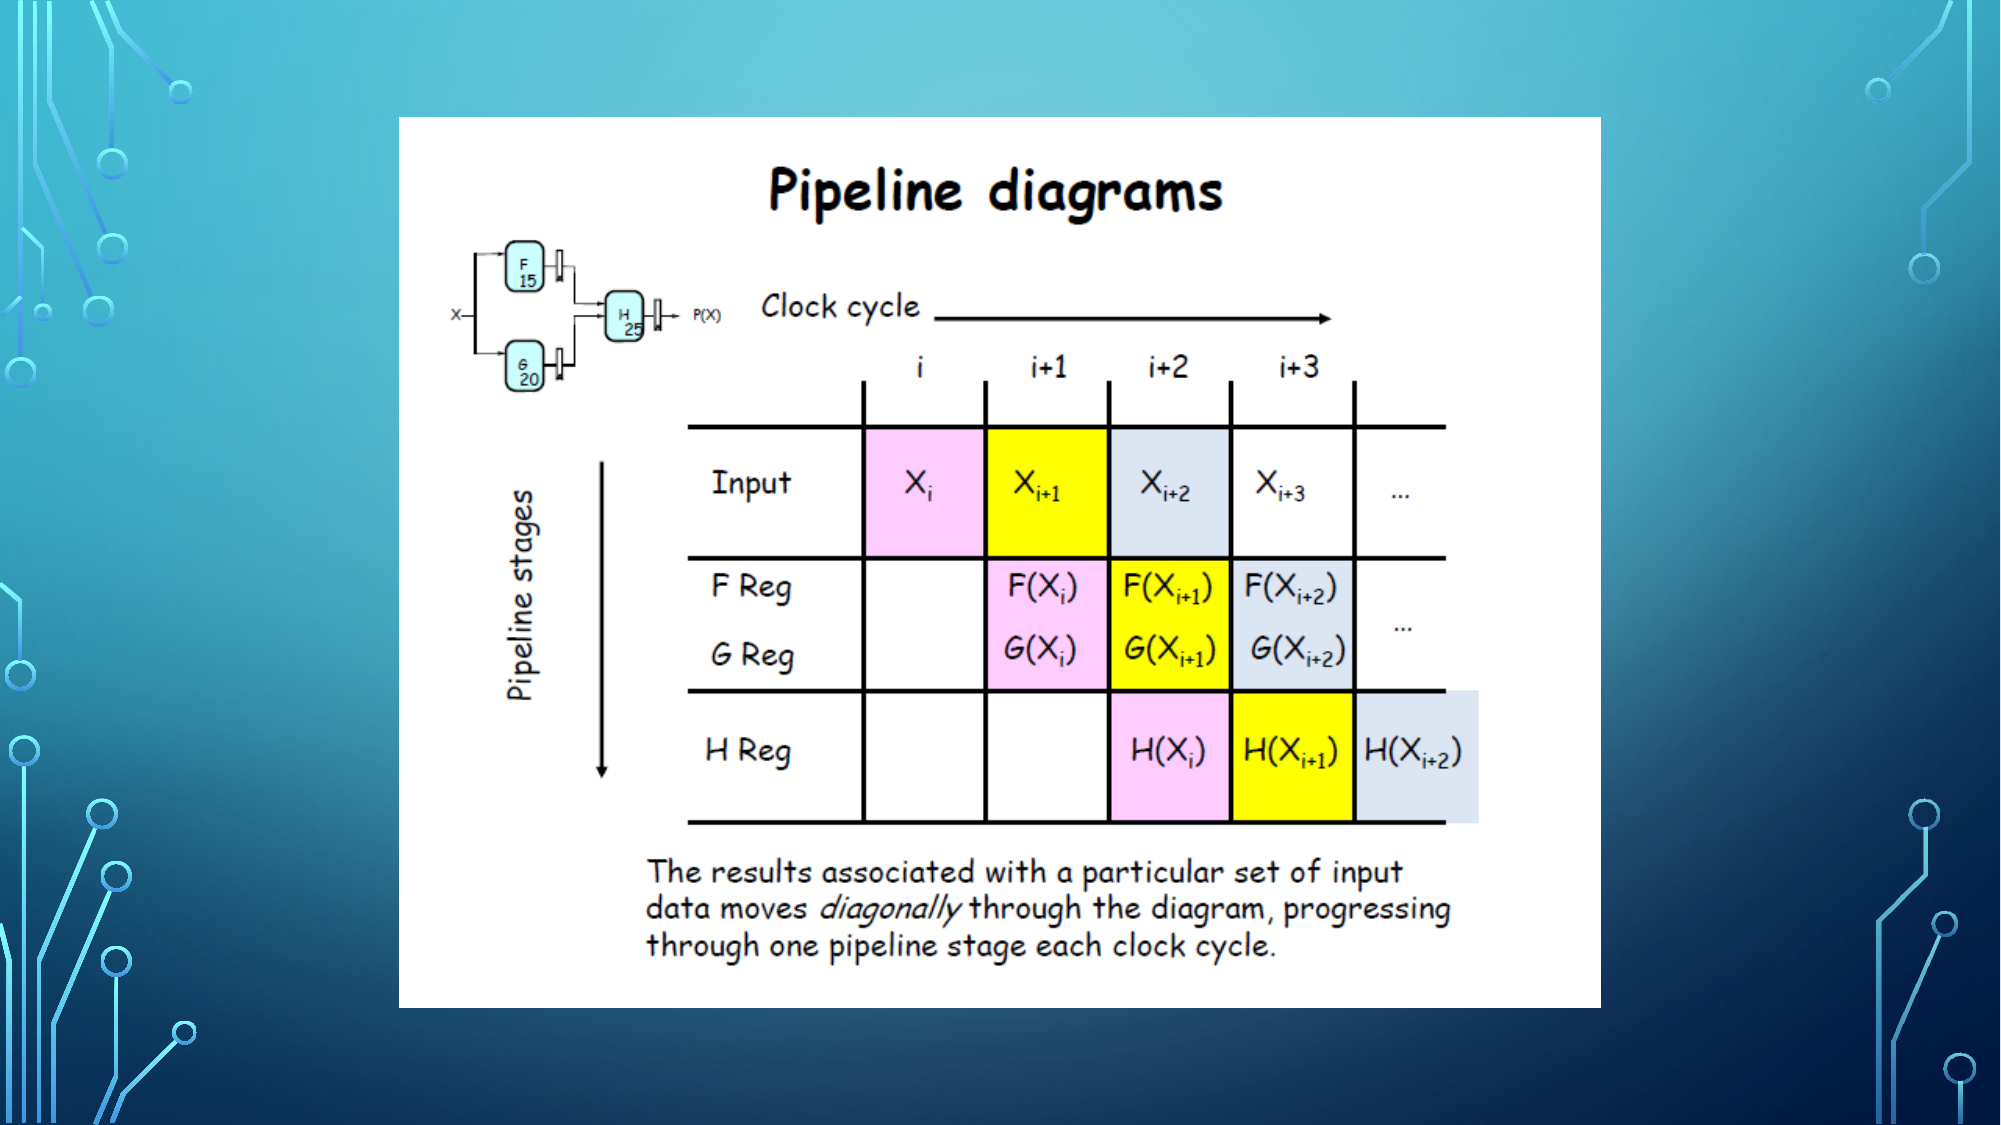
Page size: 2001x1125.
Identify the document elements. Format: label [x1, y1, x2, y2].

picture [398, 116, 1601, 1008]
